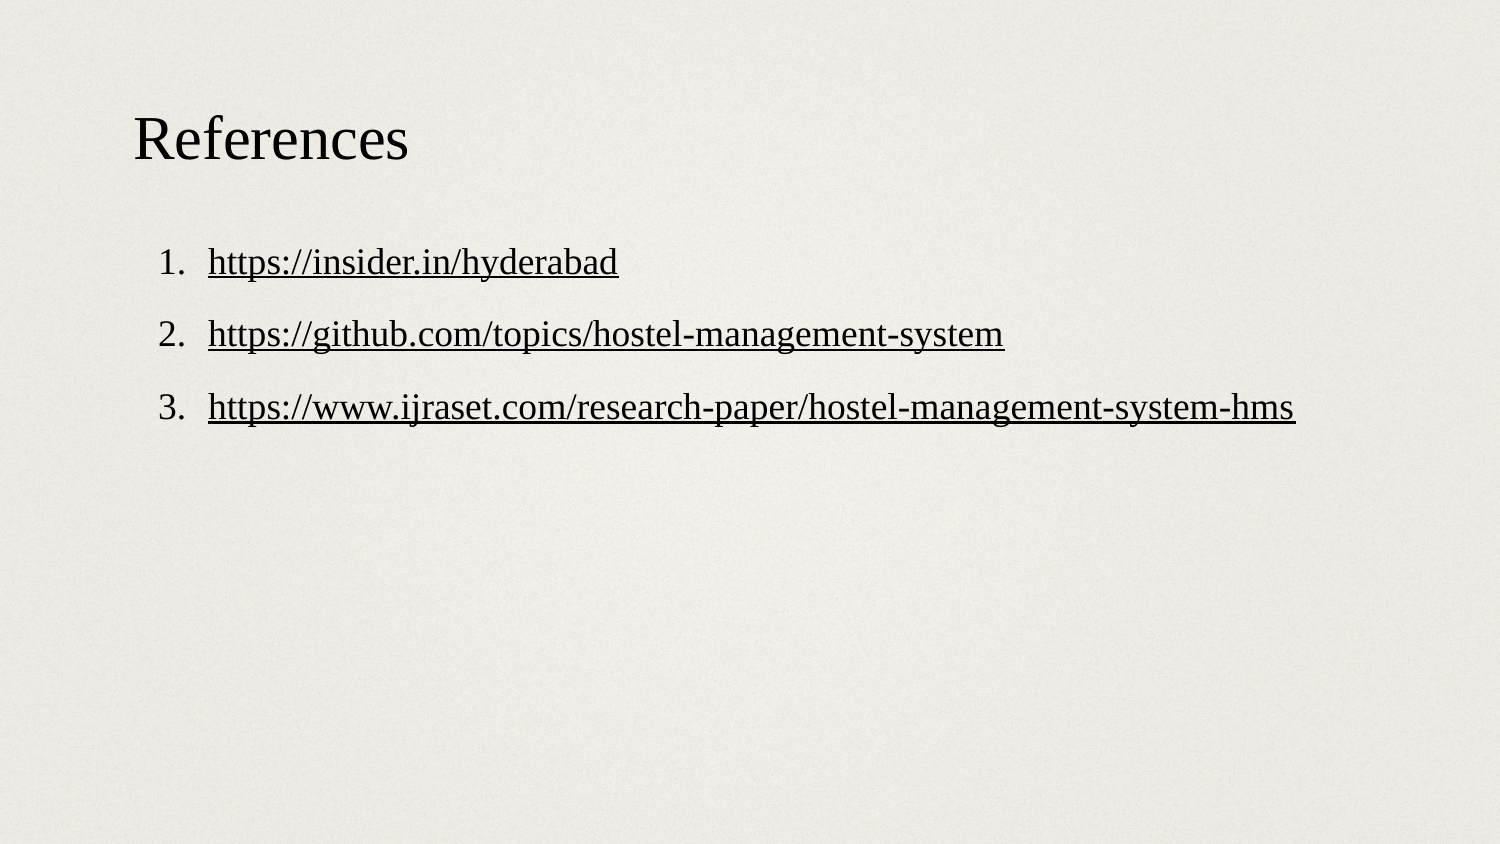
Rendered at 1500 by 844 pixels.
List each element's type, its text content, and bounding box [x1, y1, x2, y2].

list https://insider.in/hyderabad https://github.com/topics/hostel-management-system https://www.ijraset.com/research-paper/hostel-management-system-hms [118, 181, 1382, 612]
title References [118, 88, 1382, 181]
